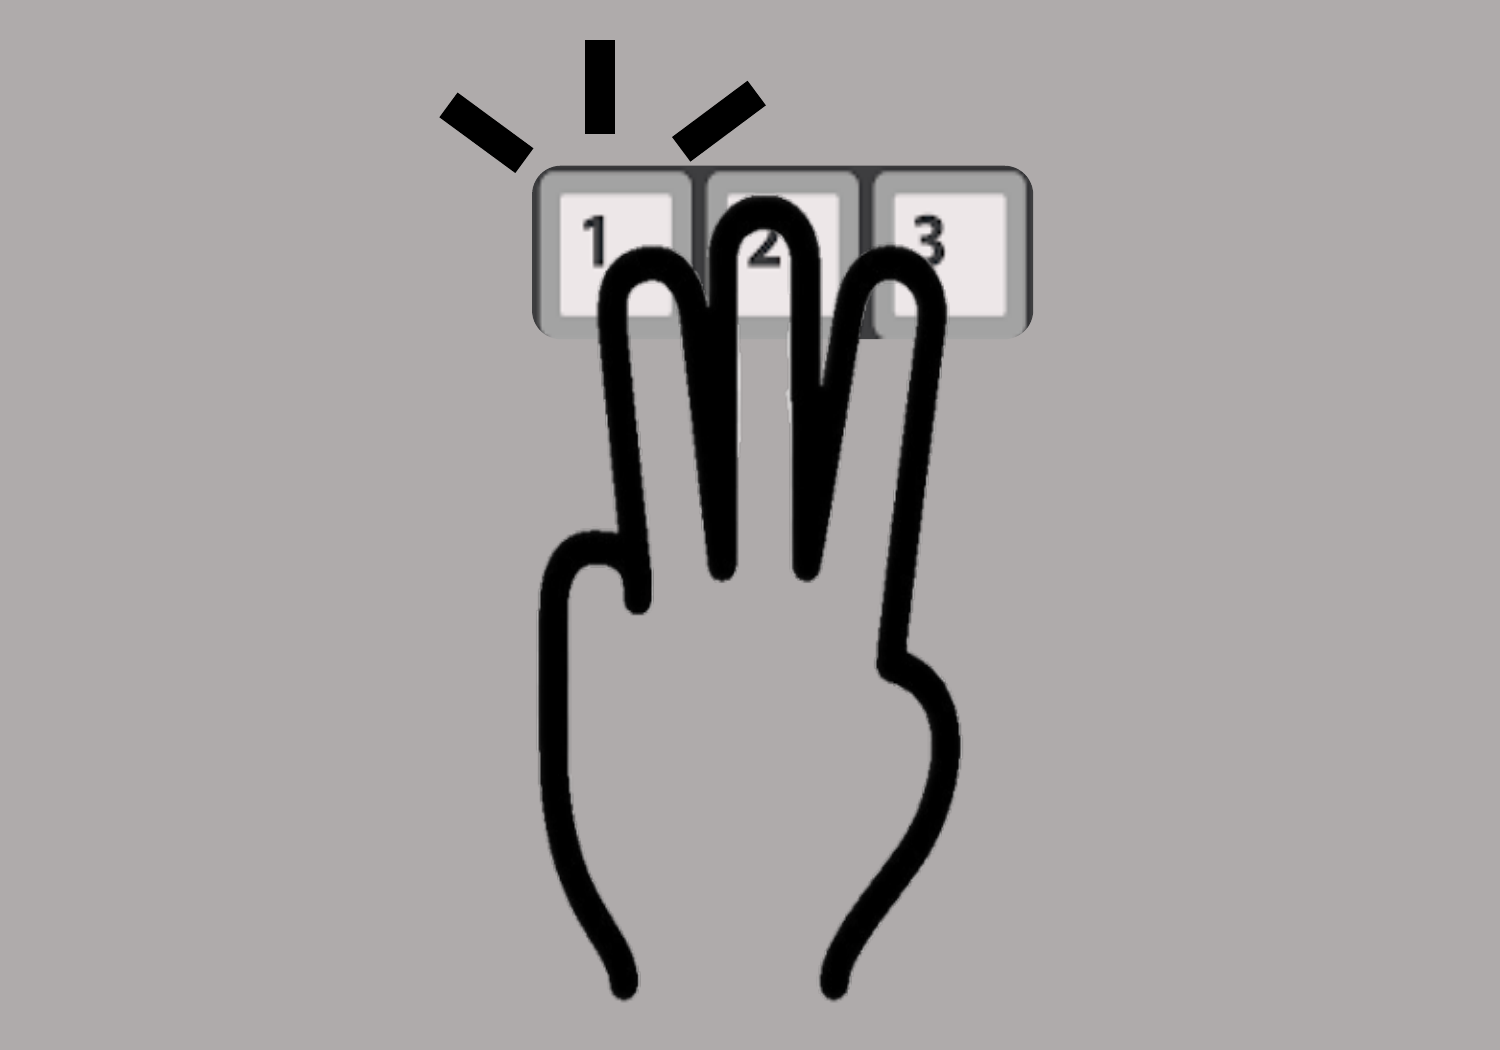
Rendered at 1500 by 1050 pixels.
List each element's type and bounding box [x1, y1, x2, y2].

text_box [174, 40, 1326, 1050]
